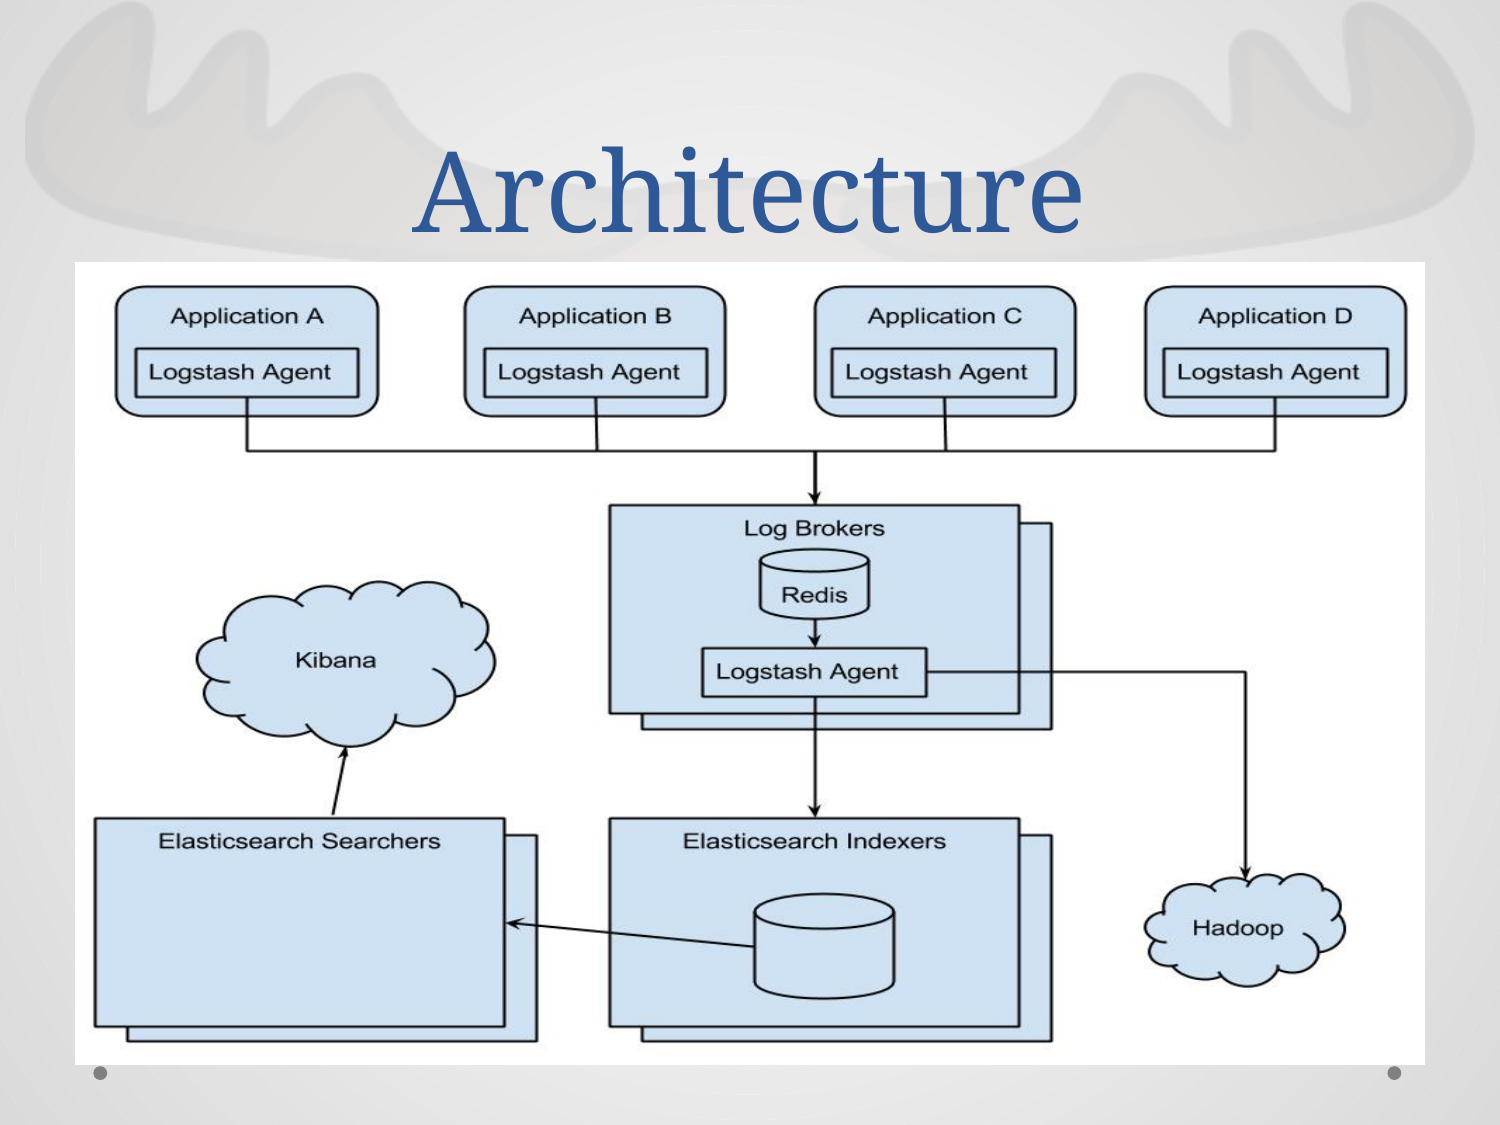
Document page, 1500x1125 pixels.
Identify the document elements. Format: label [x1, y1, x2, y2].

list [74, 262, 1426, 1065]
picture [25, 1, 1476, 949]
